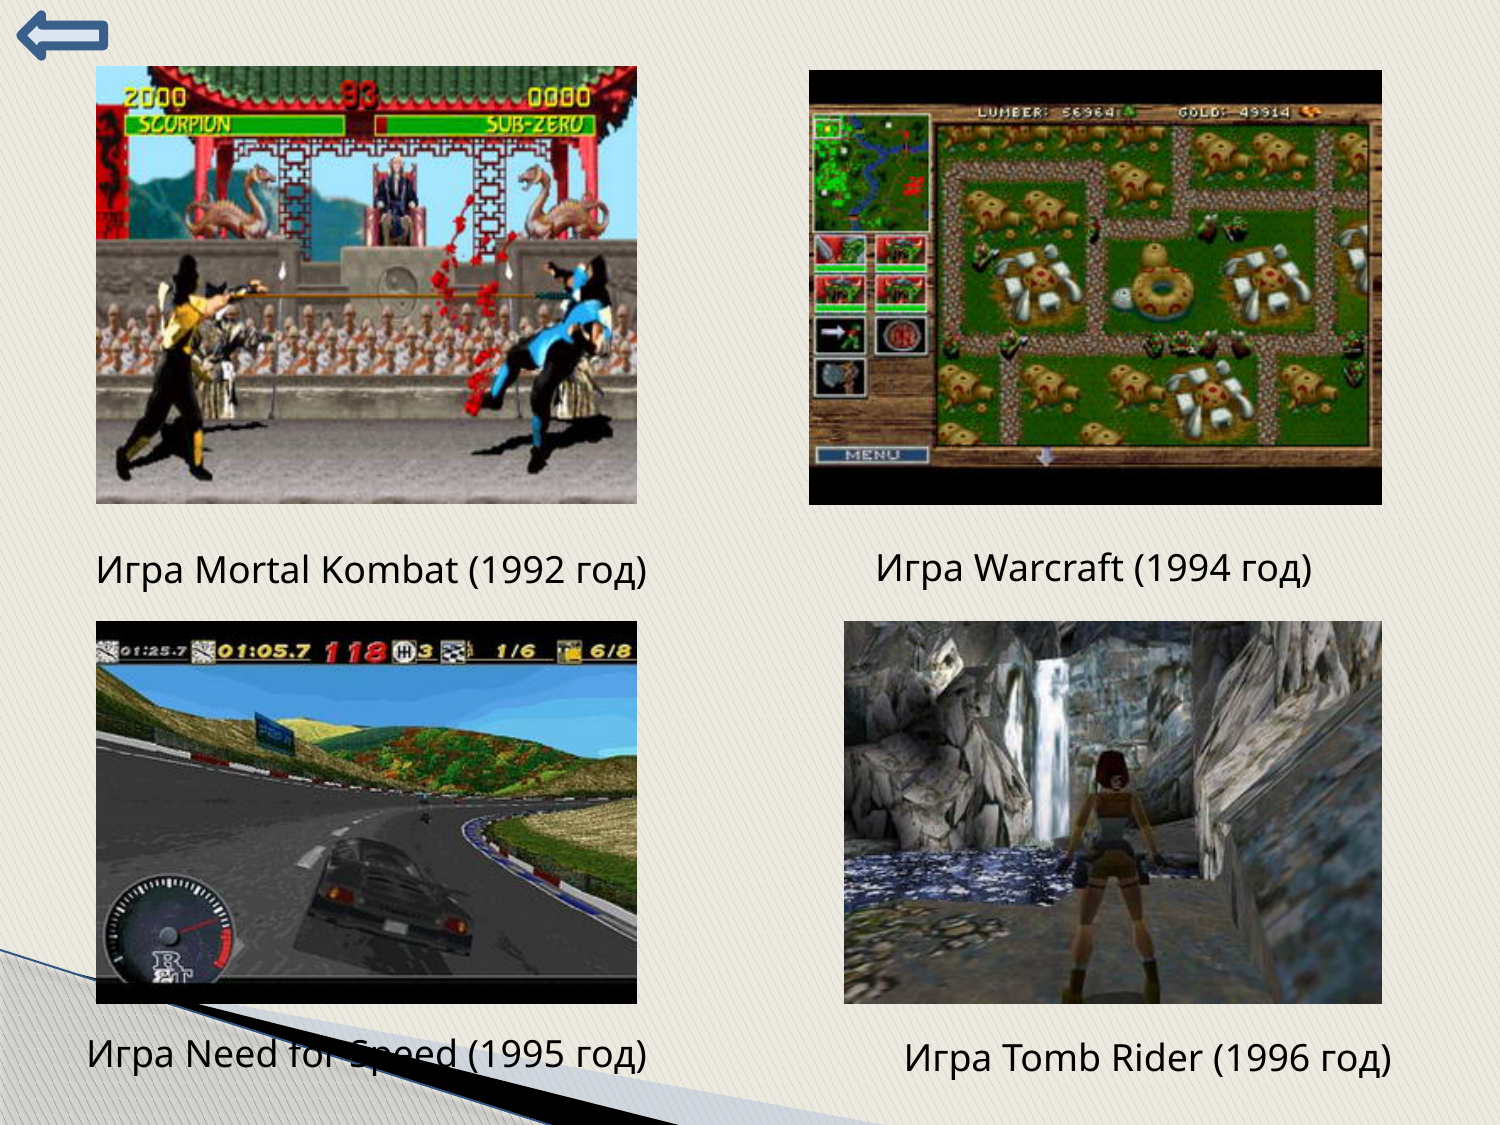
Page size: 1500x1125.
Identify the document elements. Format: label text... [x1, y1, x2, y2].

picture [96, 621, 637, 1004]
text_box Игра Warcraft (1994 год) [860, 536, 1328, 597]
text_box Игра Need for Speed (1995 год) [71, 1023, 662, 1083]
text_box Игра Tomb Rider (1996 год) [888, 1026, 1408, 1087]
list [808, 69, 1383, 505]
text_box Игра Mortal Kombat (1992 год) [80, 538, 663, 599]
text_box [16, 10, 109, 61]
picture [844, 621, 1383, 1004]
picture [96, 66, 637, 504]
